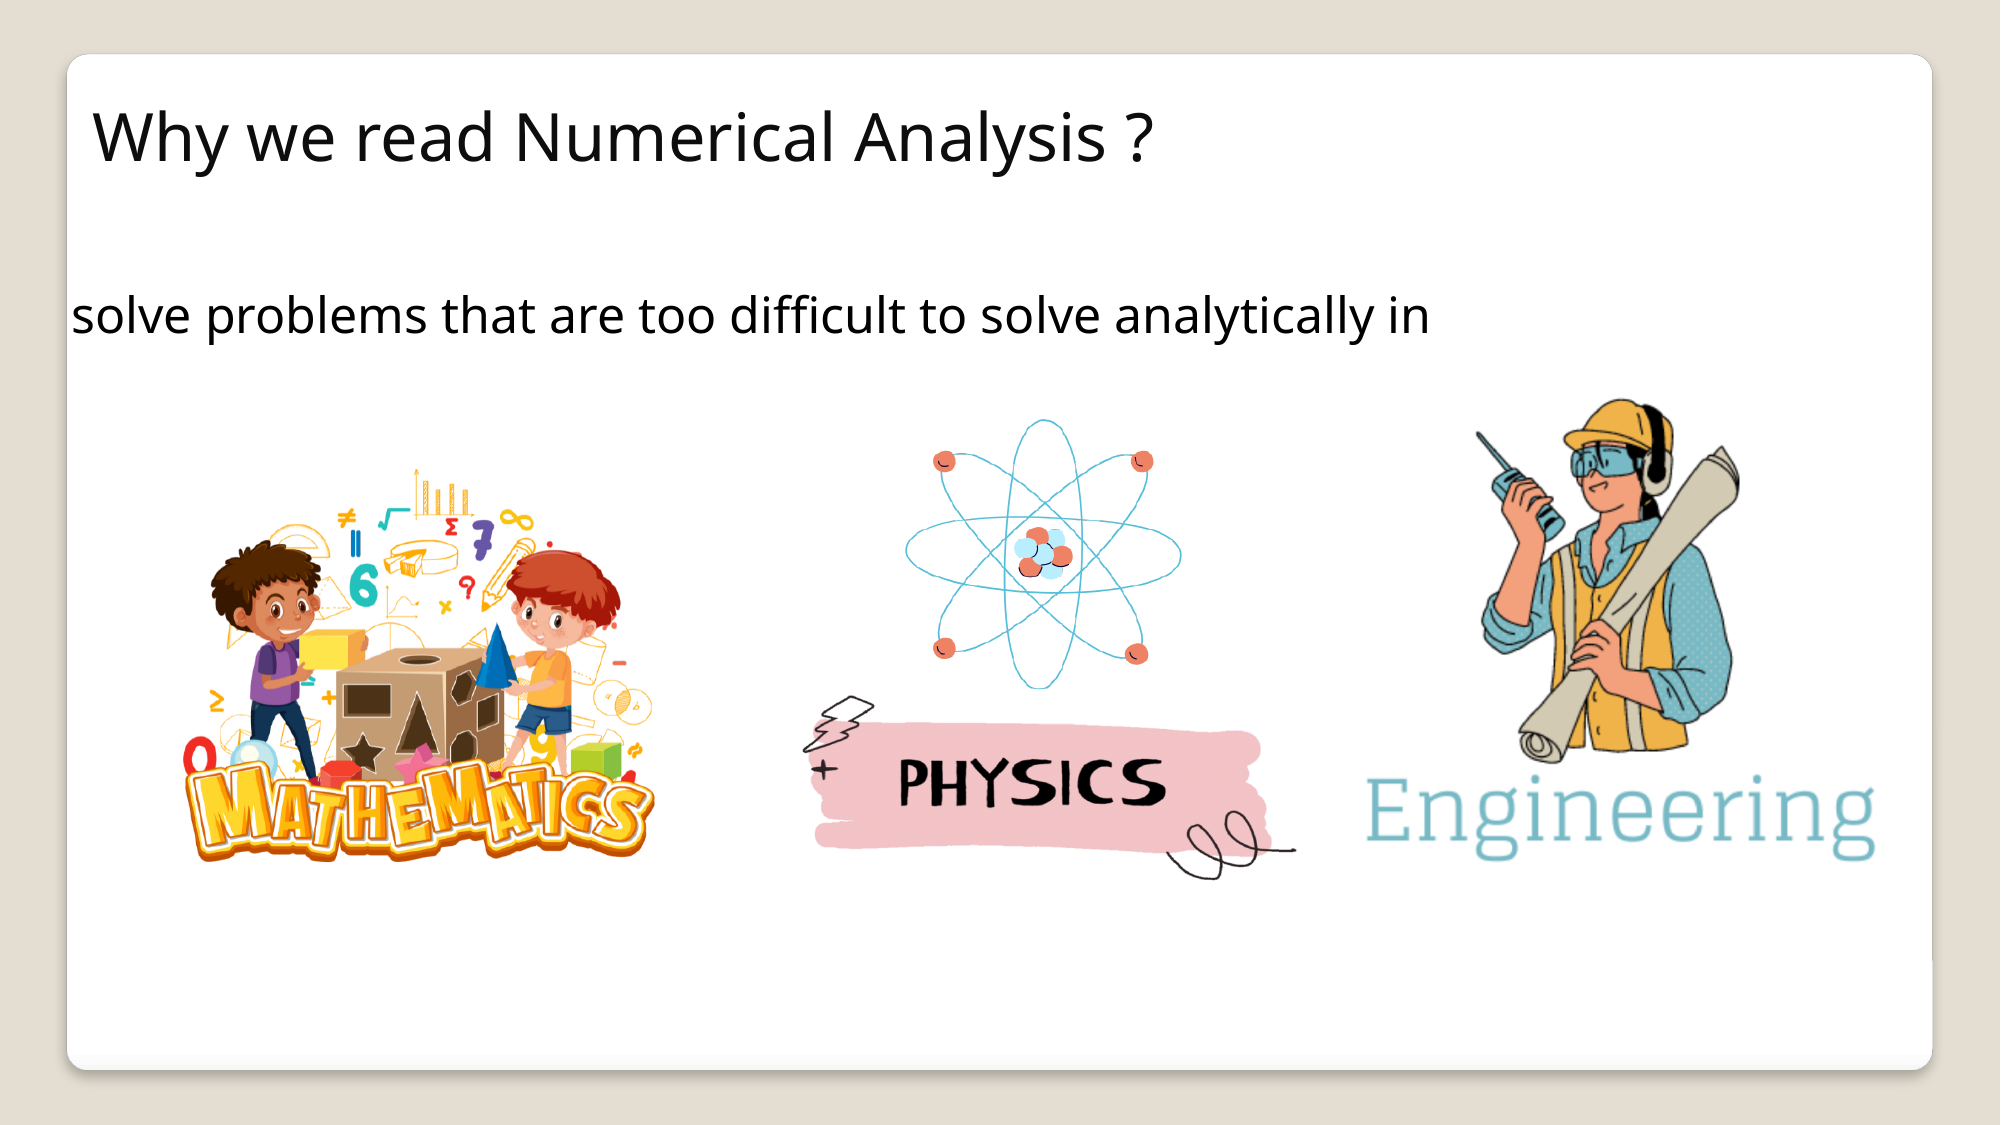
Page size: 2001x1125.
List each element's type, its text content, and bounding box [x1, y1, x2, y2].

text_box solve problems that are too difficult to solve analytically in [46, 276, 542, 351]
text_box Why we read Numerical Analysis ? [77, 87, 1333, 183]
picture [0, 213, 1899, 957]
